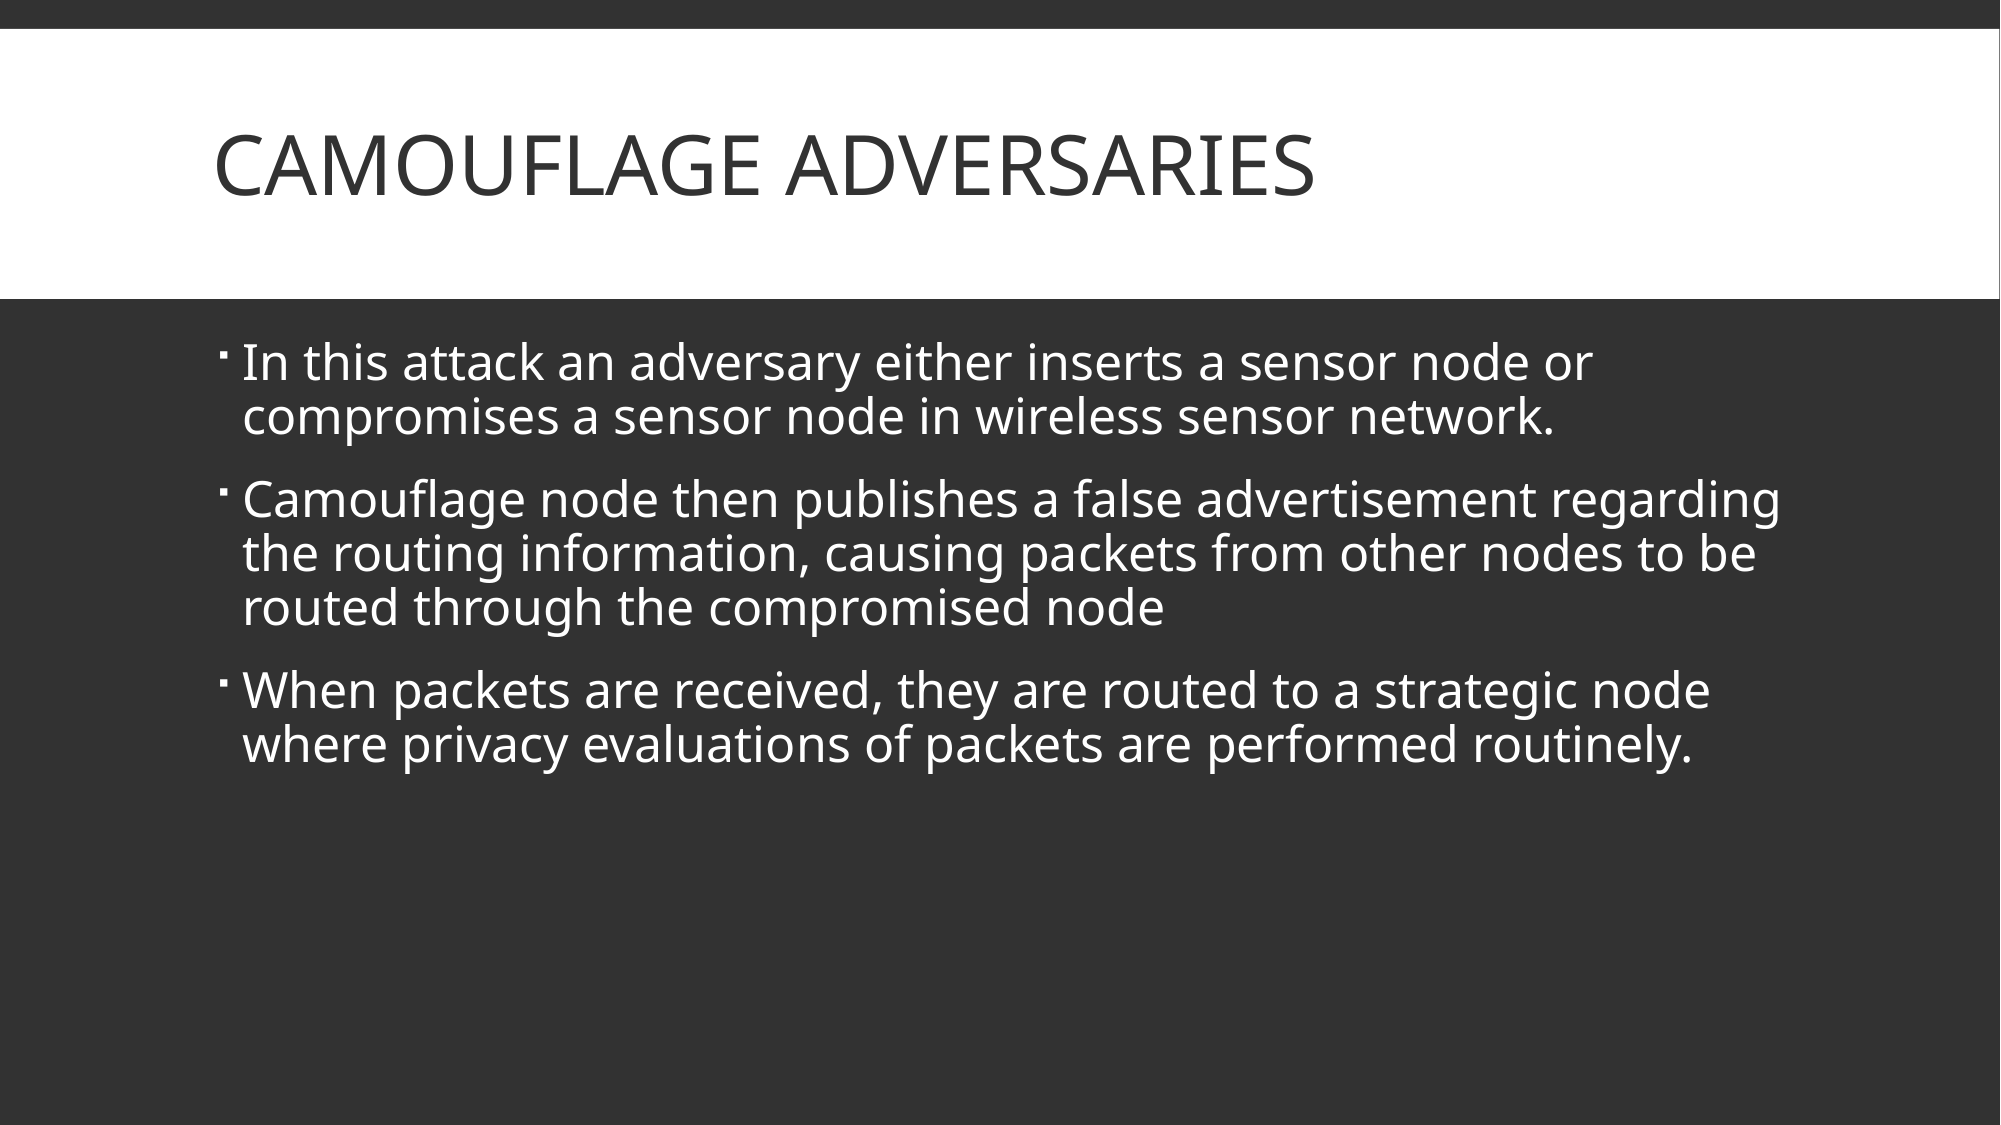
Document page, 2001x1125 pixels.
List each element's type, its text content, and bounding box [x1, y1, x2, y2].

list In this attack an adversary either inserts a sensor node or compromises a sensor node in wireless sensor network. Camouflage node then publishes a false advertisement regarding the routing information, causing packets from other nodes to be routed through the compromised node When packets are received, they are routed to a strategic node where privacy evaluations of packets are performed routinely. [197, 329, 1803, 1020]
title Camouflage Adversaries [197, 46, 1803, 295]
